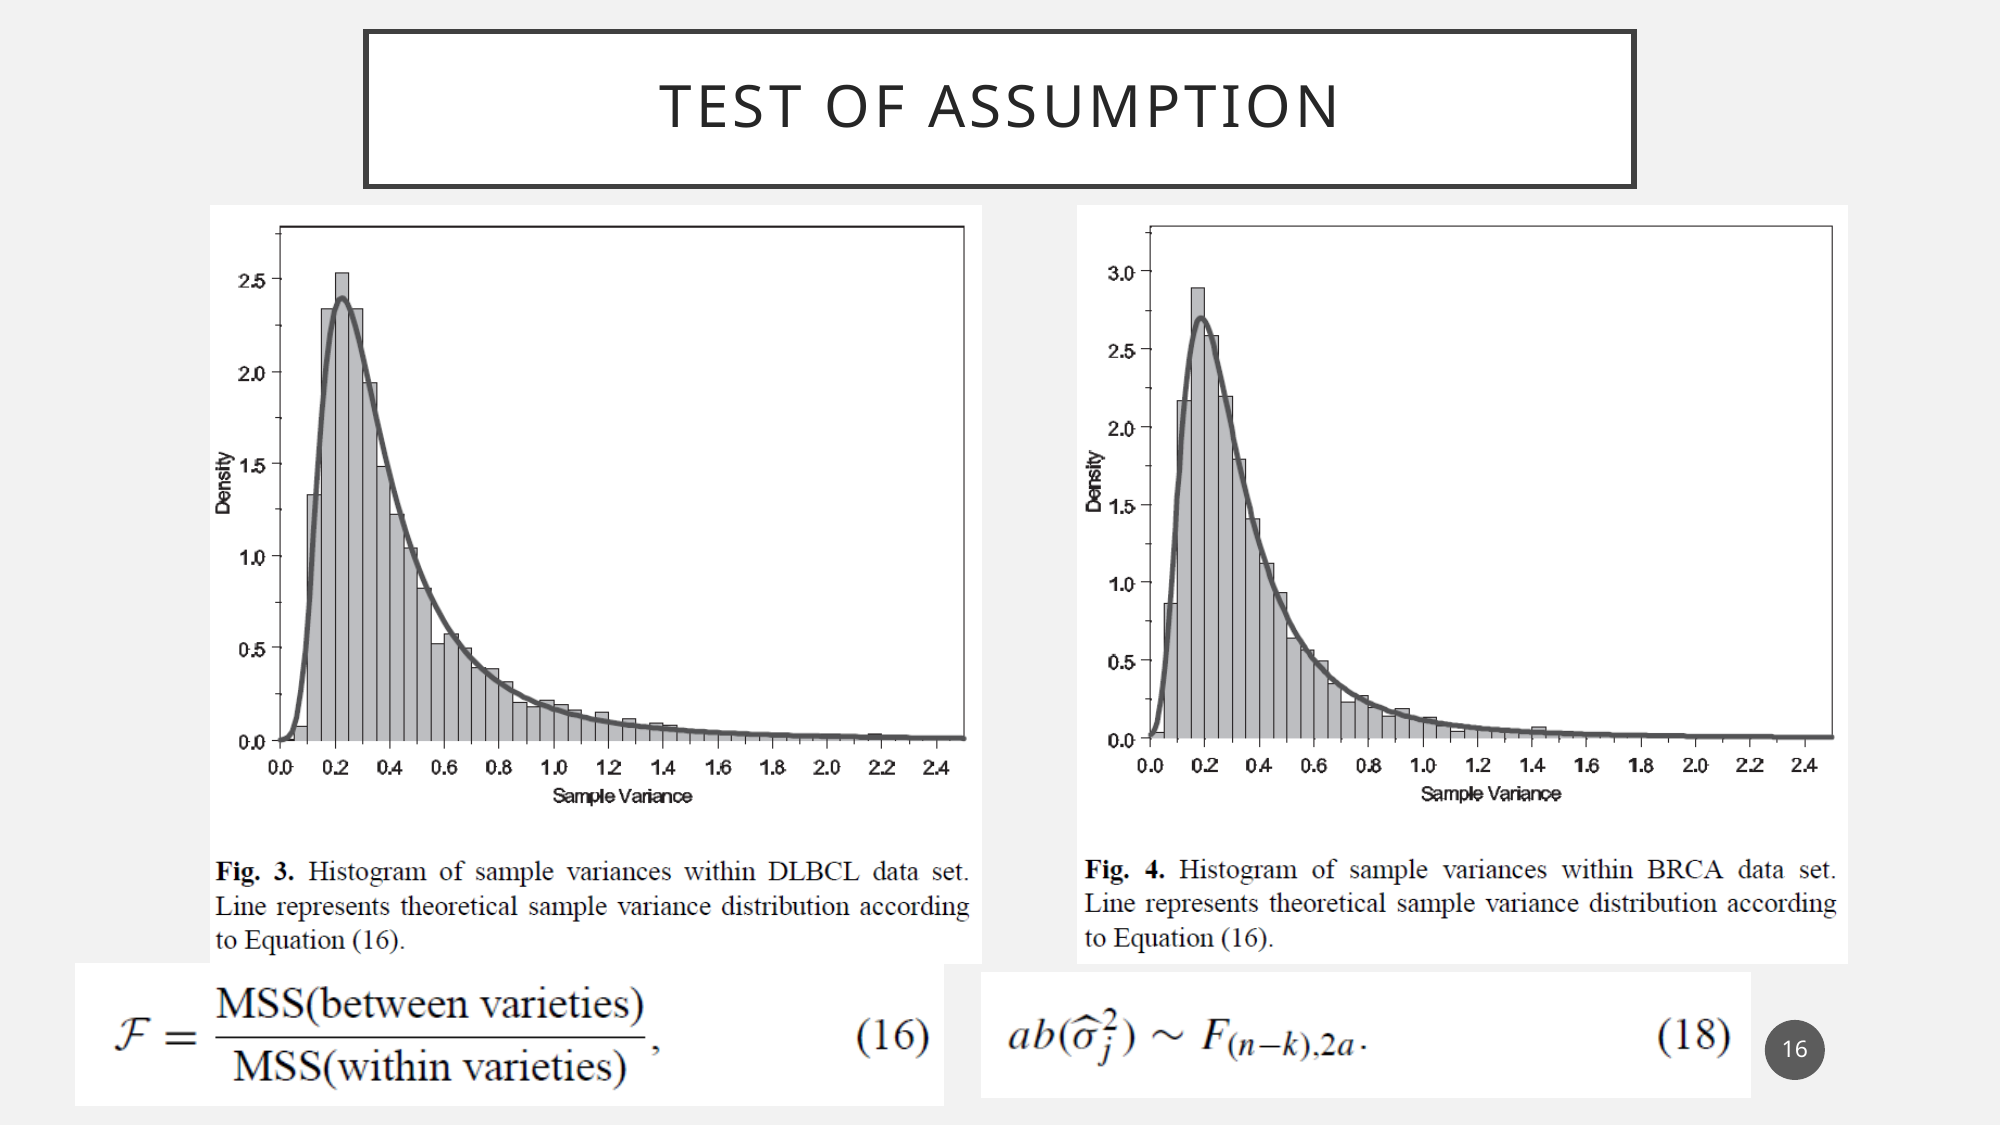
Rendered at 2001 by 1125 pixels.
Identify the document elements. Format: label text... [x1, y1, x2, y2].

picture [75, 963, 944, 1106]
title TEST OF assumption [363, 29, 1637, 189]
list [210, 205, 982, 964]
slide_number 16 [1764, 1019, 1825, 1080]
picture [1077, 205, 1848, 964]
picture [981, 972, 1751, 1098]
